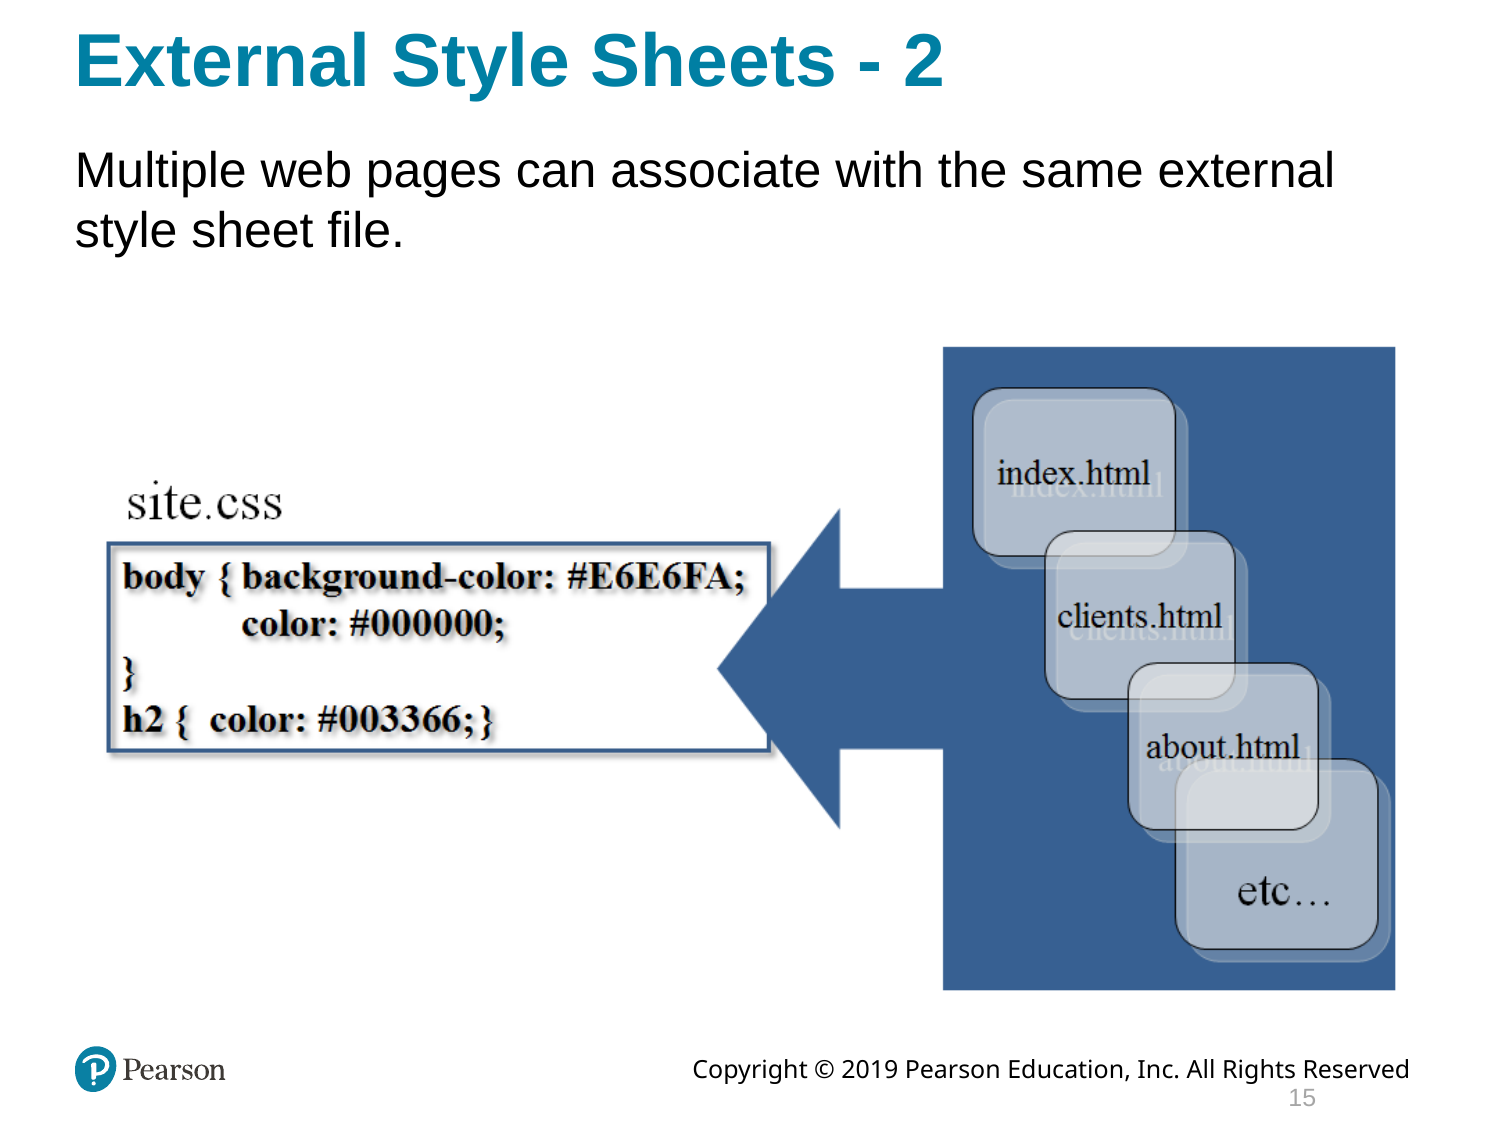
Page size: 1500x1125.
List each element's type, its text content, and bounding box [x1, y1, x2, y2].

list Multiple web pages can associate with the same external style sheet file. [74, 137, 1413, 775]
picture [96, 336, 1401, 996]
title External Style Sheets - 2 [74, 0, 1413, 102]
